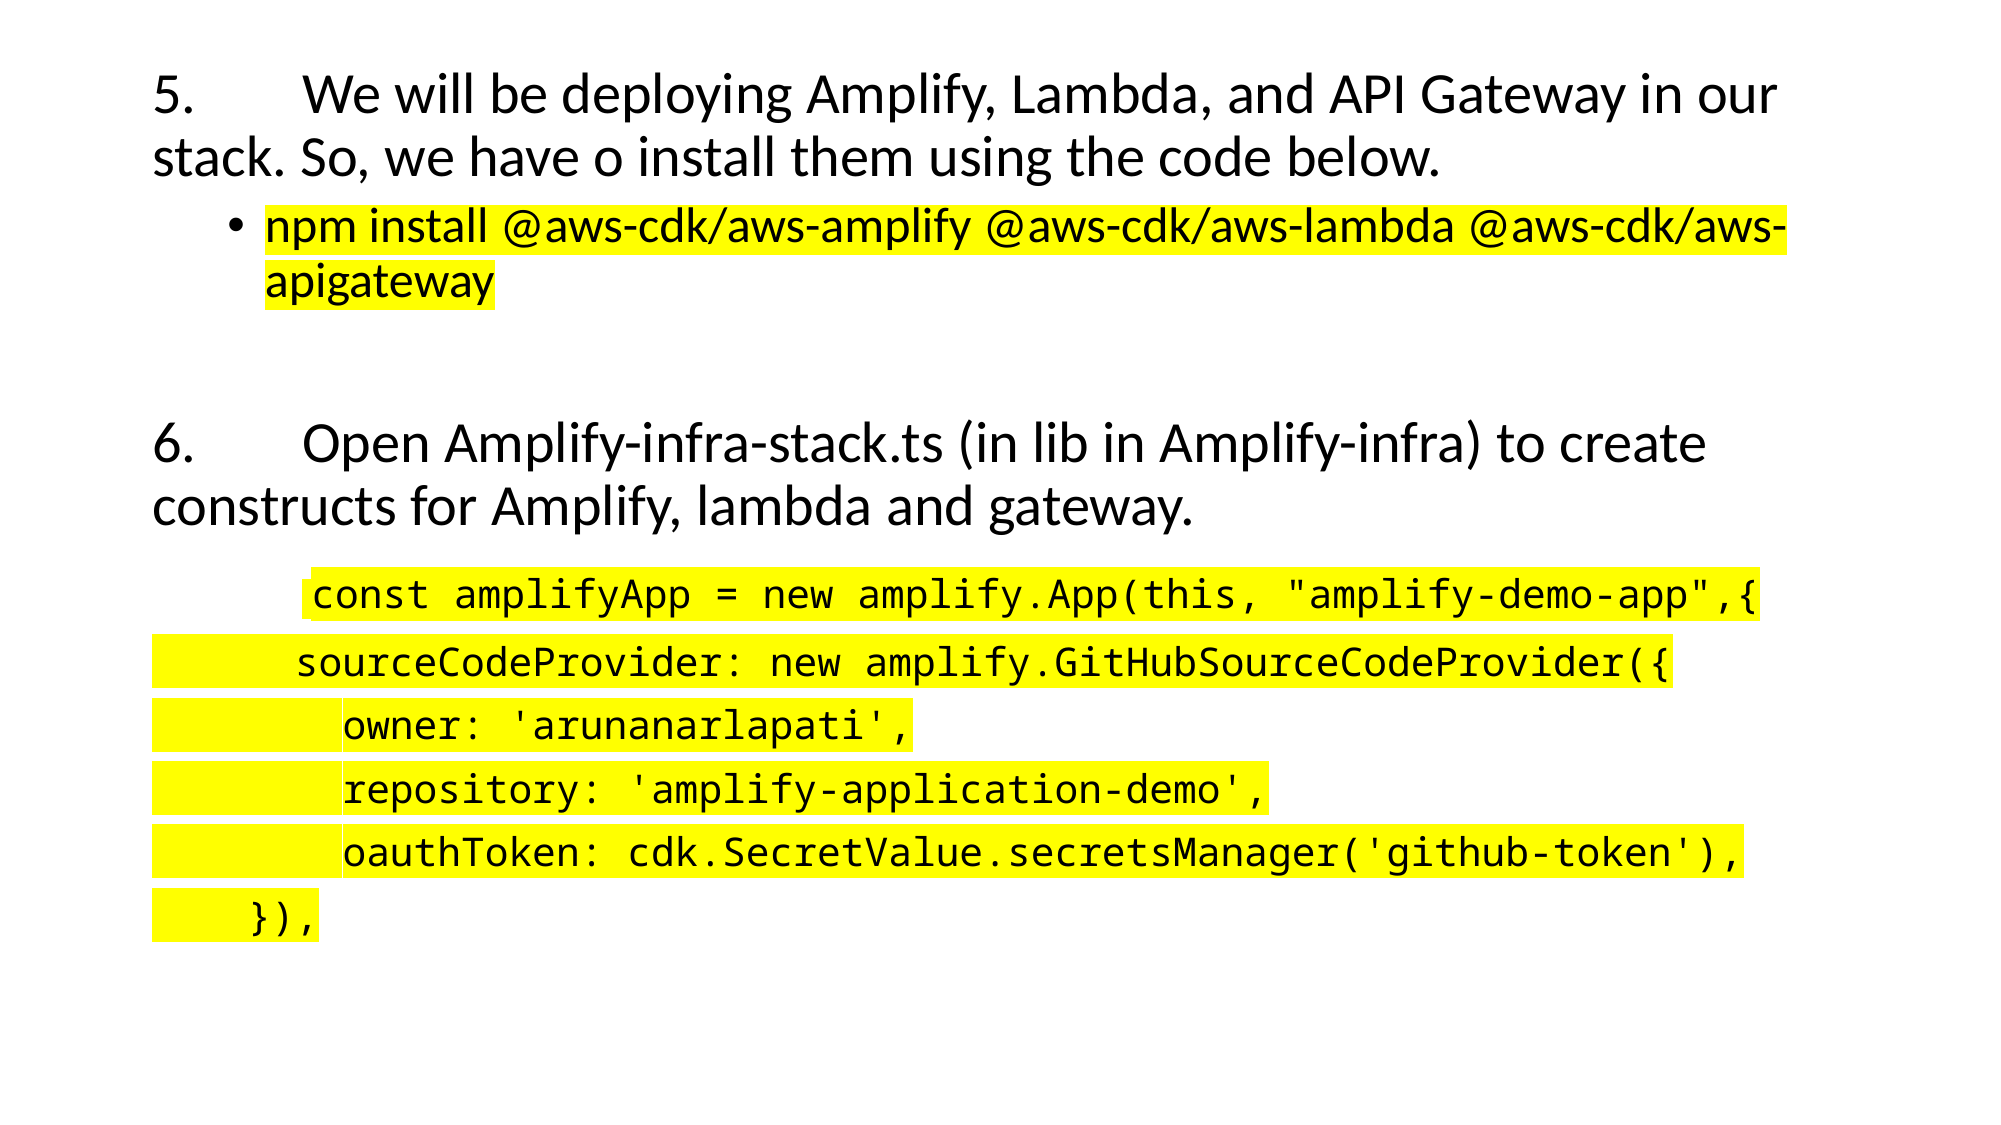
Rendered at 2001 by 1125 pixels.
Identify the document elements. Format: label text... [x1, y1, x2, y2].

list 5. We will be deploying Amplify, Lambda, and API Gateway in our stack. So, we have o install them using the code below. npm install @aws-cdk/aws-amplify @aws-cdk/aws-lambda @aws-cdk/aws-apigateway 6. Open Amplify-infra-stack.ts (in lib in Amplify-infra) to create constructs for Amplify, lambda and gateway. const amplifyApp = new amplify.App(this, "amplify-demo-app",{ sourceCodeProvider: new amplify.GitHubSourceCodeProvider({ owner: 'arunanarlapati', repository: 'amplify-application-demo', oauthToken: cdk.SecretValue.secretsManager('github-token'), }), [137, 56, 1863, 1014]
